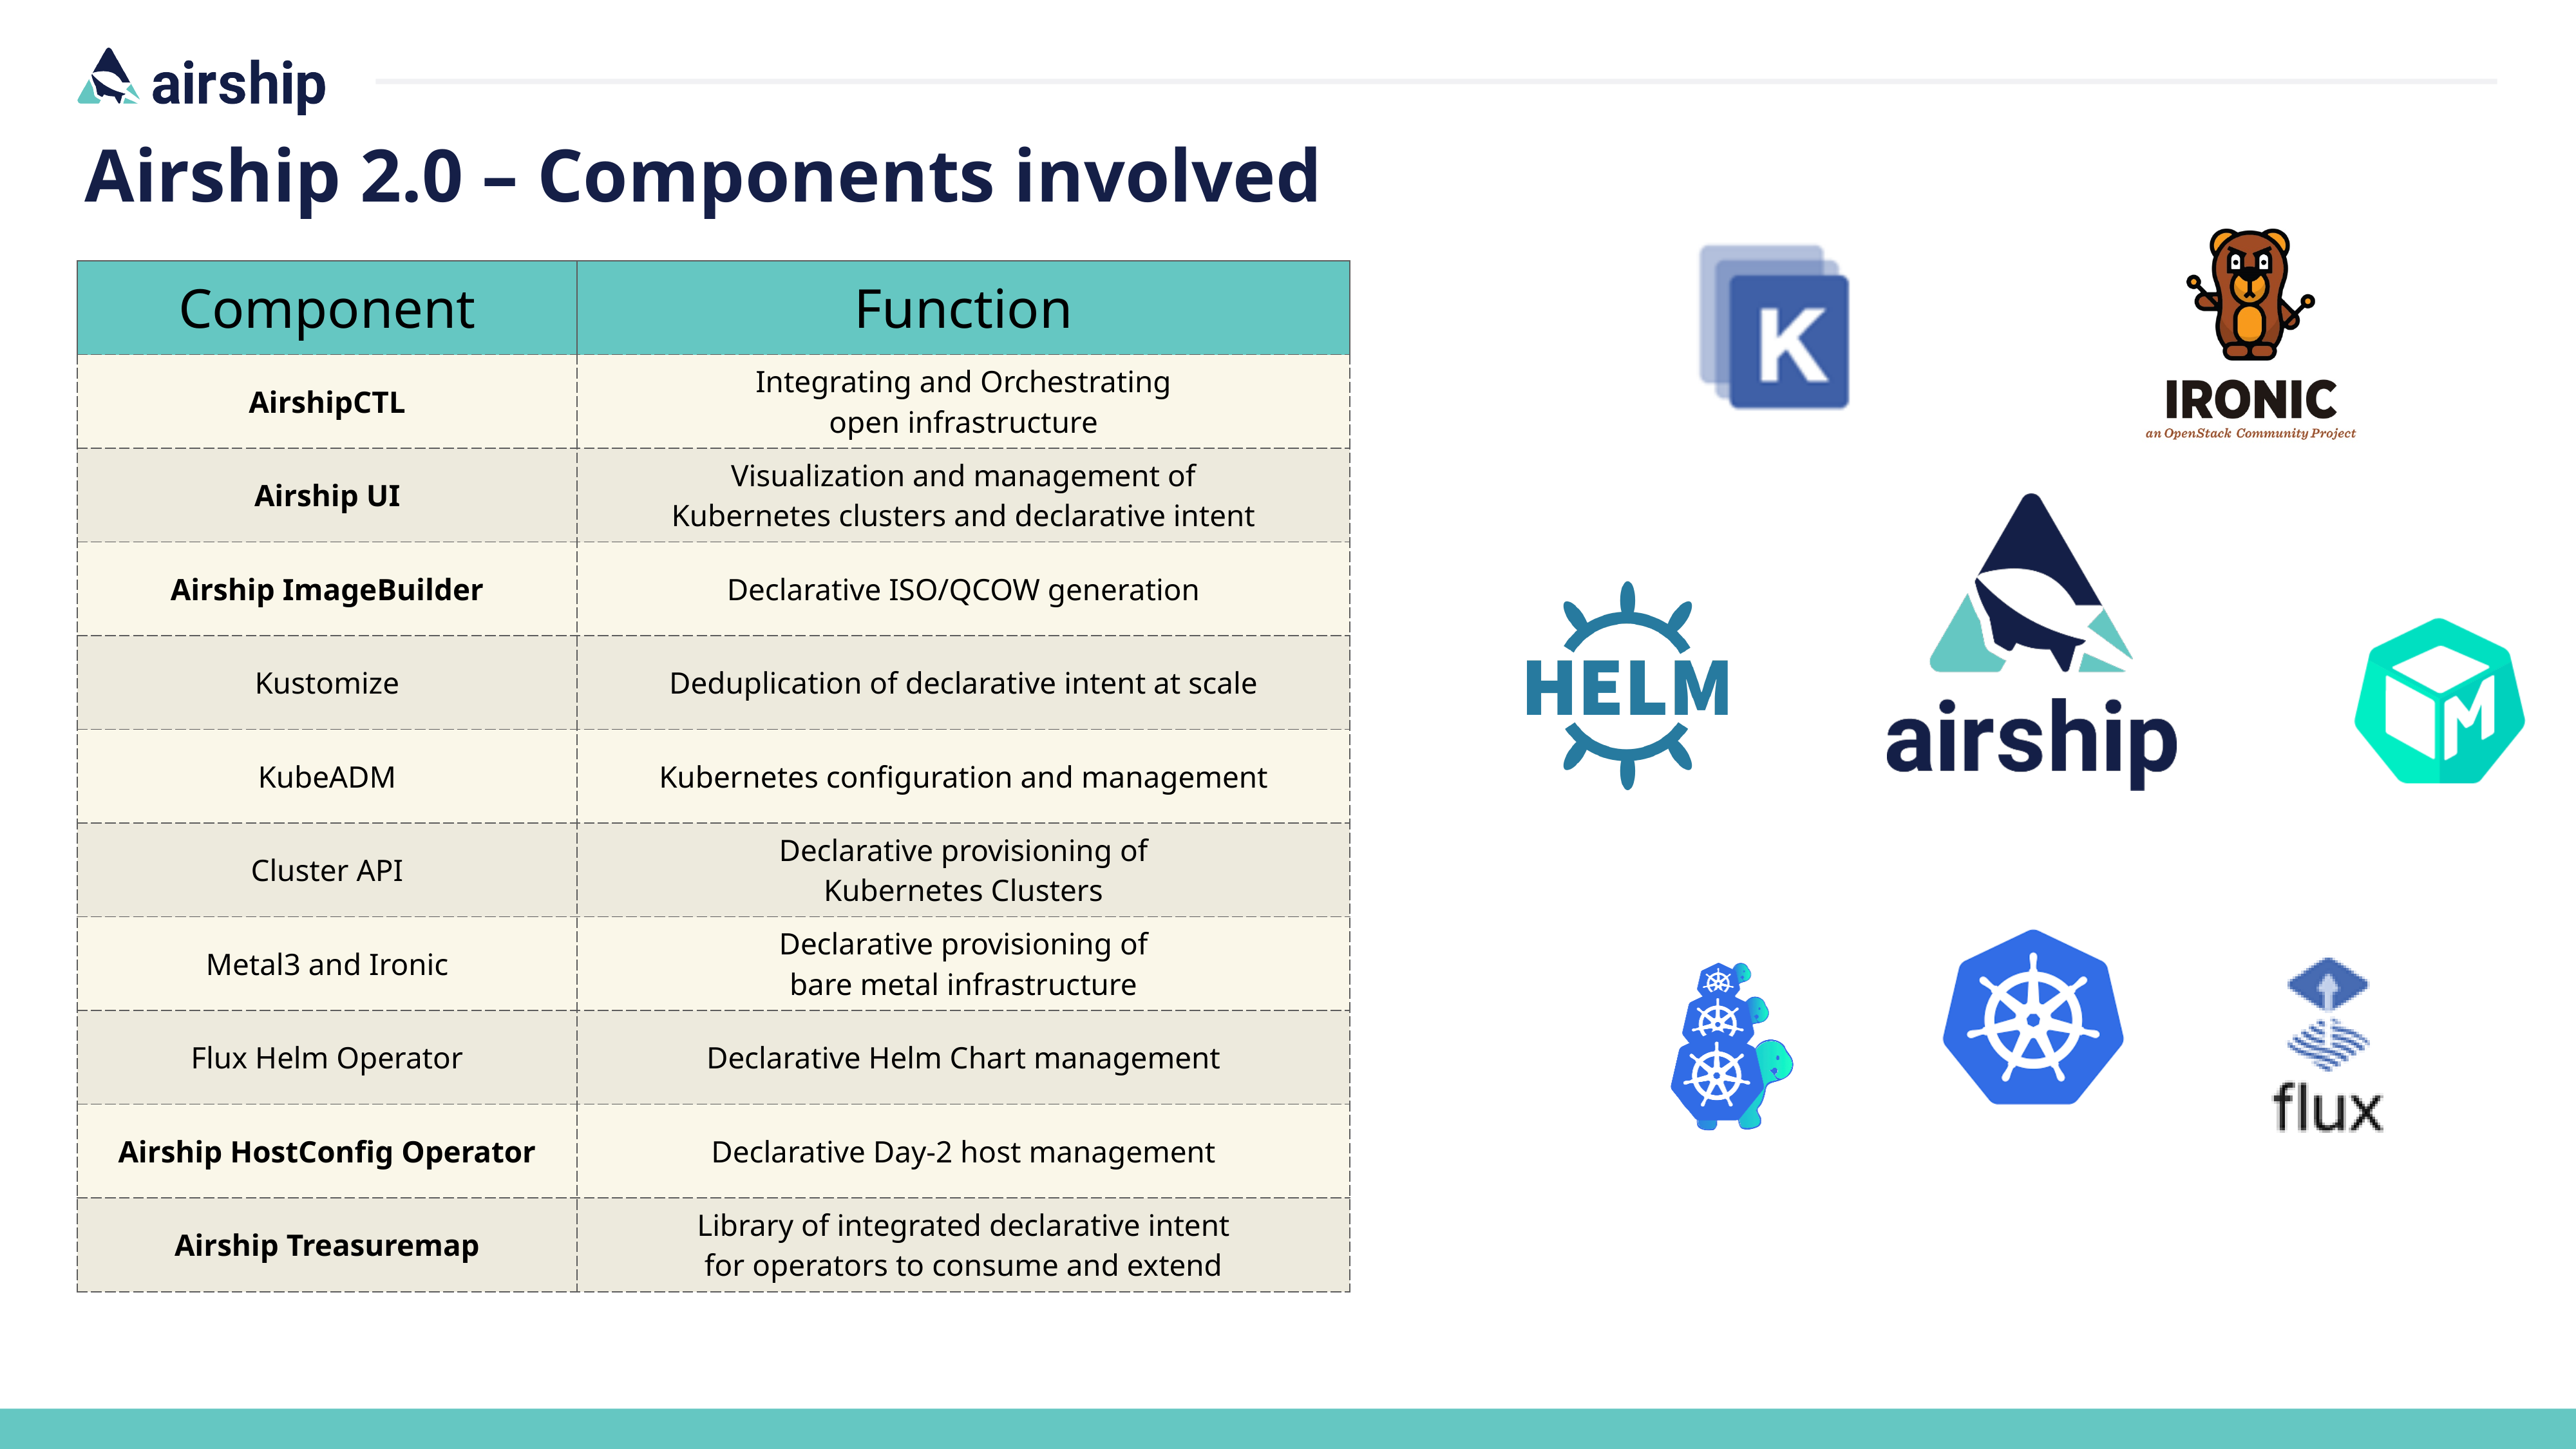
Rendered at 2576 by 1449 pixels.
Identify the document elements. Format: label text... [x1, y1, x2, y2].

table_cell Declarative Day-2 host management [577, 1104, 1350, 1198]
table_cell Integrating and Orchestrating open infrastructure [577, 355, 1350, 448]
table_header Function [578, 261, 1349, 355]
picture [1886, 493, 2177, 791]
table_cell Declarative ISO/QCOW generation [577, 542, 1350, 636]
table_cell Airship Treasuremap [77, 1198, 577, 1292]
picture [2347, 611, 2533, 791]
table_cell KubeADM [77, 730, 577, 823]
picture [1933, 919, 2130, 1117]
picture [2134, 217, 2367, 450]
table_cell Declarative Helm Chart management [577, 1010, 1350, 1104]
picture [1690, 242, 1866, 417]
table_cell Kubernetes configuration and management [577, 730, 1350, 823]
table_cell Flux Helm Operator [77, 1010, 577, 1104]
table_cell Declarative provisioning of Kubernetes Clusters [577, 823, 1350, 917]
table_cell Kustomize [77, 636, 577, 730]
table_header Component [78, 261, 576, 355]
table_cell Declarative provisioning of bare metal infrastructure [577, 917, 1350, 1010]
table_cell Airship UI [77, 448, 577, 542]
table_cell Metal3 and Ironic [77, 917, 577, 1010]
table_cell Airship ImageBuilder [77, 542, 577, 636]
table_cell Library of integrated declarative intent for operators to consume and extend [577, 1198, 1350, 1292]
picture [2258, 950, 2402, 1144]
picture [1526, 580, 1728, 791]
picture [77, 48, 325, 115]
text_box Airship 2.0 – Components involved [77, 122, 2031, 224]
table_cell AirshipCTL [77, 355, 577, 448]
picture [1662, 955, 1805, 1139]
table_cell Airship HostConfig Operator [77, 1104, 577, 1198]
table_cell Visualization and management of Kubernetes clusters and declarative intent [577, 448, 1350, 542]
table_cell Cluster API [77, 823, 577, 917]
text_box [0, 1408, 2576, 1449]
table_cell Deduplication of declarative intent at scale [577, 636, 1350, 730]
